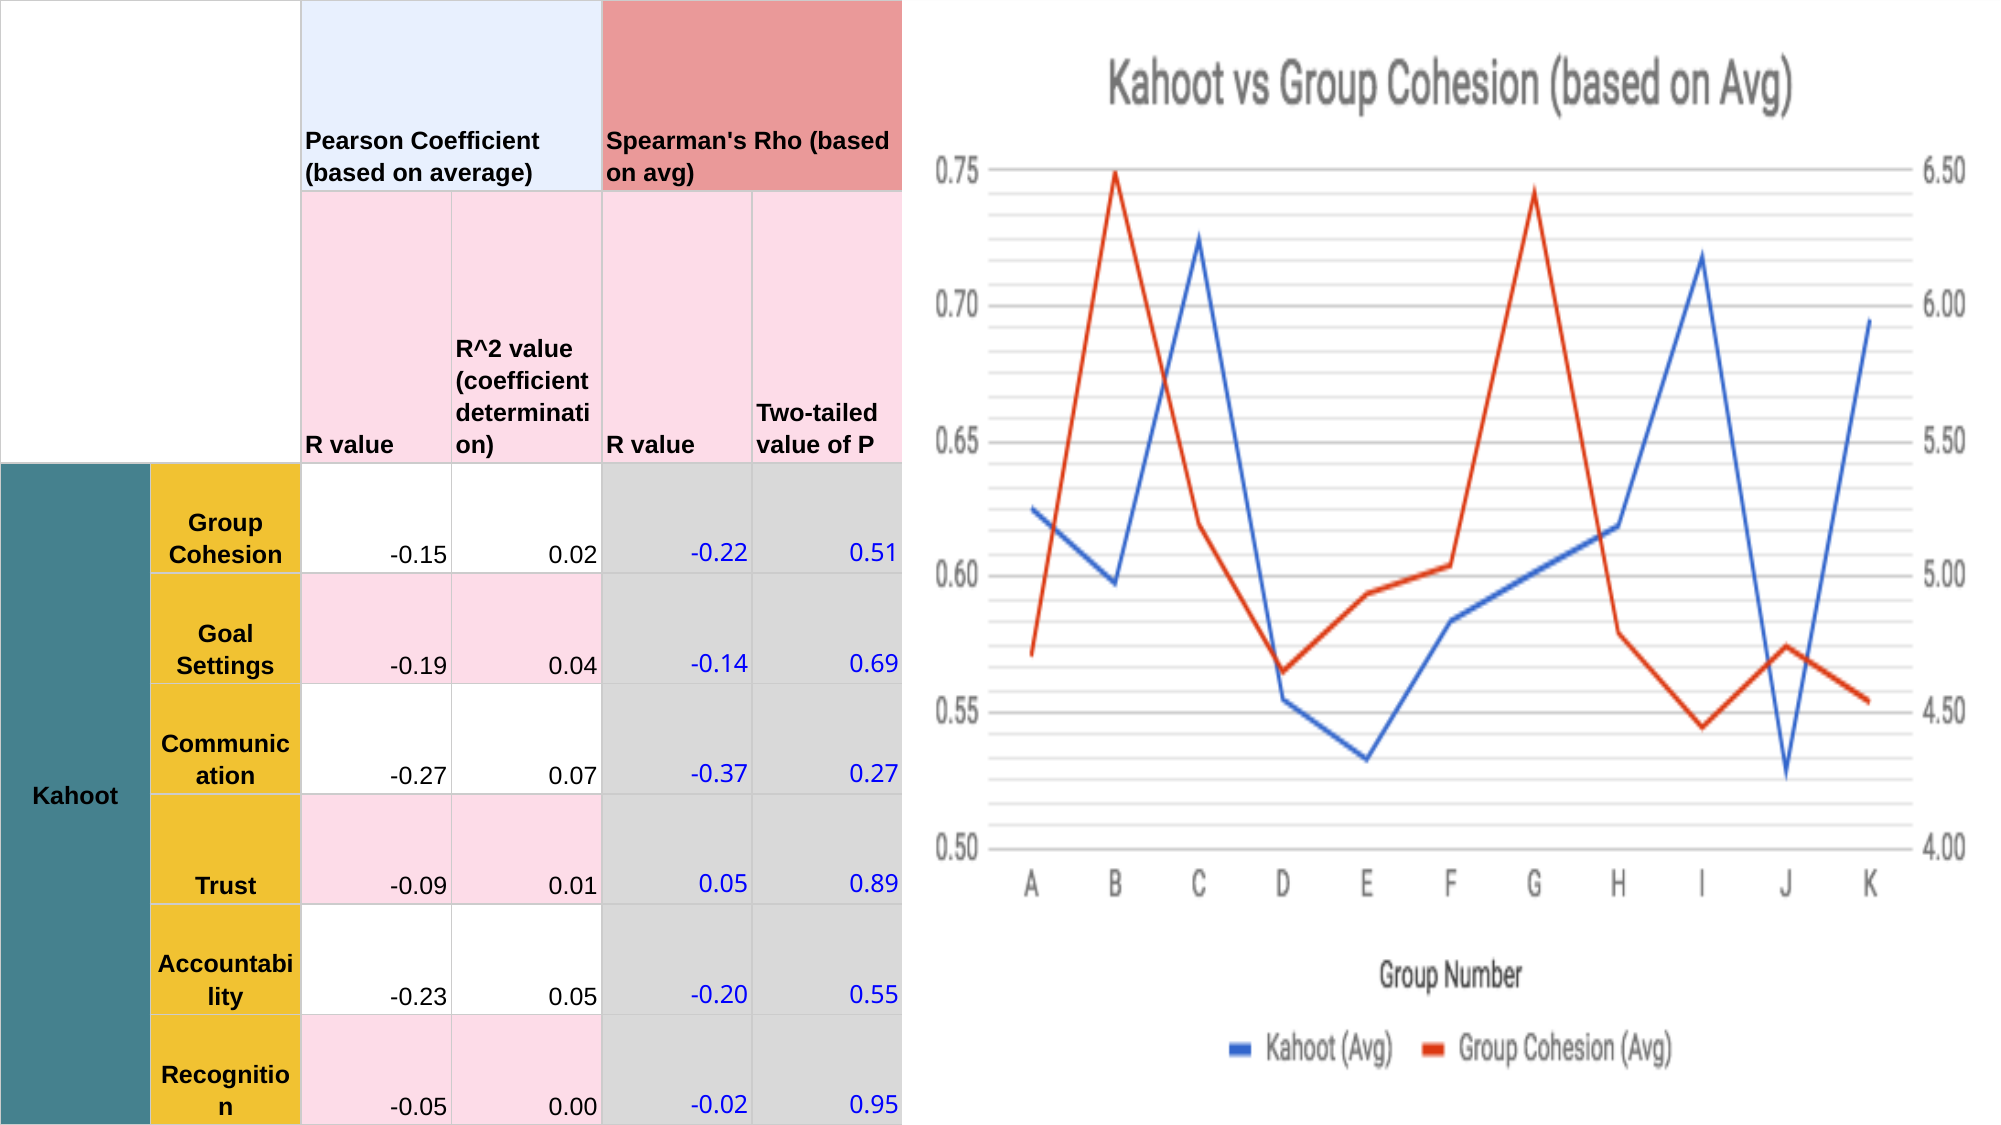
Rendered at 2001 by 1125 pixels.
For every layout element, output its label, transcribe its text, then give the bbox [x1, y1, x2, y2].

table_cell Recognition [151, 1015, 300, 1124]
table_cell 0.07 [452, 684, 601, 793]
table_cell Kahoot [1, 464, 150, 1124]
table_cell 0.55 [753, 905, 902, 1014]
table_cell -0.37 [603, 684, 751, 793]
table_cell 0.05 [452, 905, 601, 1014]
table_header [1, 1, 300, 462]
table_cell 0.69 [753, 574, 902, 683]
table_cell Goal Settings [151, 574, 300, 683]
table_cell -0.15 [302, 464, 451, 572]
table_cell -0.19 [302, 574, 451, 683]
table_cell 0.51 [753, 464, 902, 572]
table_cell Accountability [151, 905, 300, 1014]
table_cell 0.01 [452, 795, 601, 903]
table_cell -0.27 [302, 684, 451, 793]
table_cell R^2 value (coefficient determination) [452, 192, 601, 462]
table_cell -0.23 [302, 905, 451, 1014]
table_cell -0.14 [603, 574, 751, 683]
picture [902, 0, 2000, 1125]
table_cell R value [302, 192, 451, 462]
table_cell -0.20 [603, 905, 751, 1014]
table_cell 0.02 [452, 464, 601, 572]
table_cell 0.89 [753, 795, 902, 903]
table_cell 0.27 [753, 684, 902, 793]
table_cell Trust [151, 795, 300, 903]
table_cell Two-tailed value of P [753, 192, 902, 462]
table_cell 0.00 [452, 1015, 601, 1124]
table_cell 0.95 [753, 1015, 902, 1124]
table_header Spearman's Rho (based on avg) [603, 1, 902, 190]
table_cell -0.09 [302, 795, 451, 903]
table_cell -0.02 [603, 1015, 751, 1124]
table_cell Communication [151, 684, 300, 793]
table_cell 0.05 [603, 795, 751, 903]
table_header Pearson Coefficient (based on average) [302, 1, 601, 190]
table_cell R value [603, 192, 751, 462]
table_cell -0.05 [302, 1015, 451, 1124]
table_cell -0.22 [603, 464, 751, 572]
table_cell Group Cohesion [151, 464, 300, 572]
table_cell 0.04 [452, 574, 601, 683]
